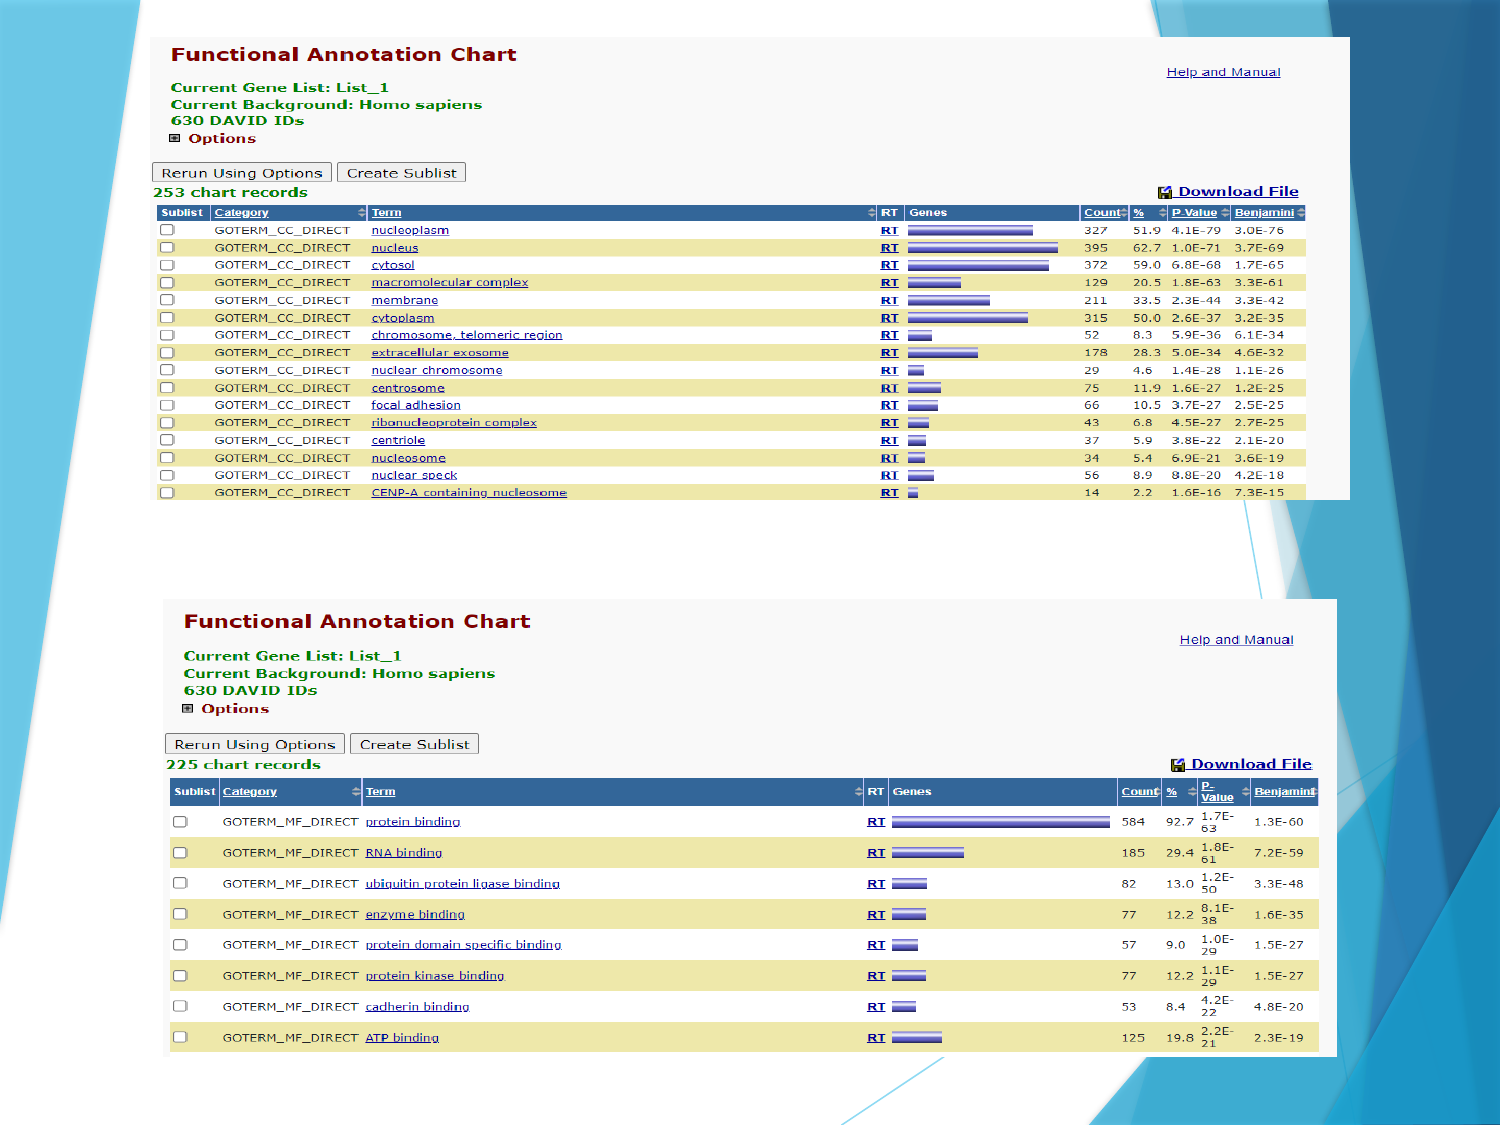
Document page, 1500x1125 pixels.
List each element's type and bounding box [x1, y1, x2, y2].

picture [162, 599, 1337, 1058]
picture [149, 36, 1350, 500]
